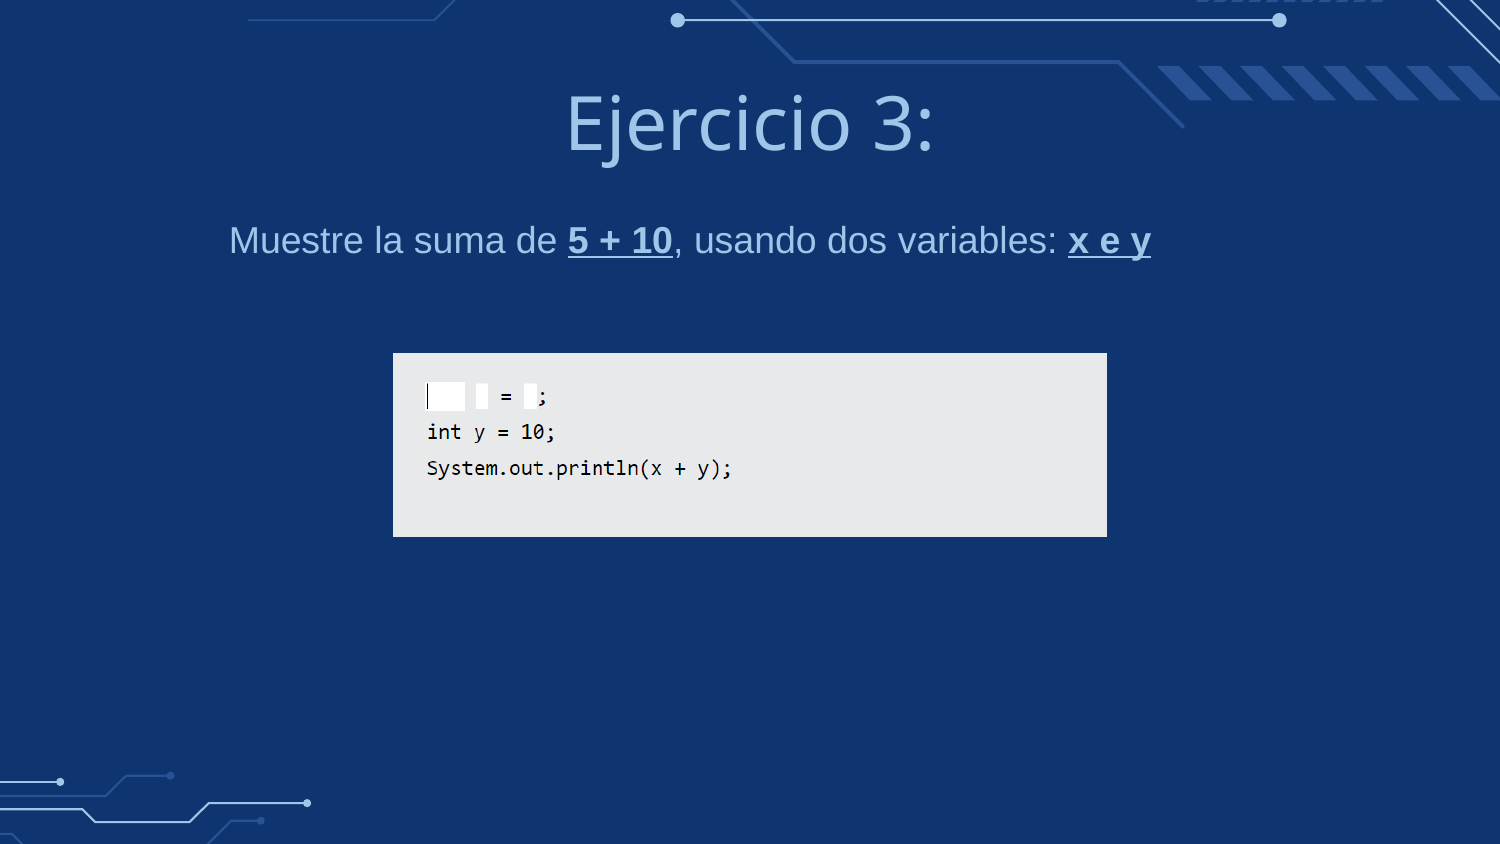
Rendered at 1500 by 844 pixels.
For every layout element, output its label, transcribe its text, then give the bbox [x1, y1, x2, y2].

text_box Muestre la suma de 5 + 10, usando dos variables: x e y [213, 208, 1359, 269]
picture [392, 353, 1108, 537]
title Ejercicio 3: [118, 75, 1382, 156]
